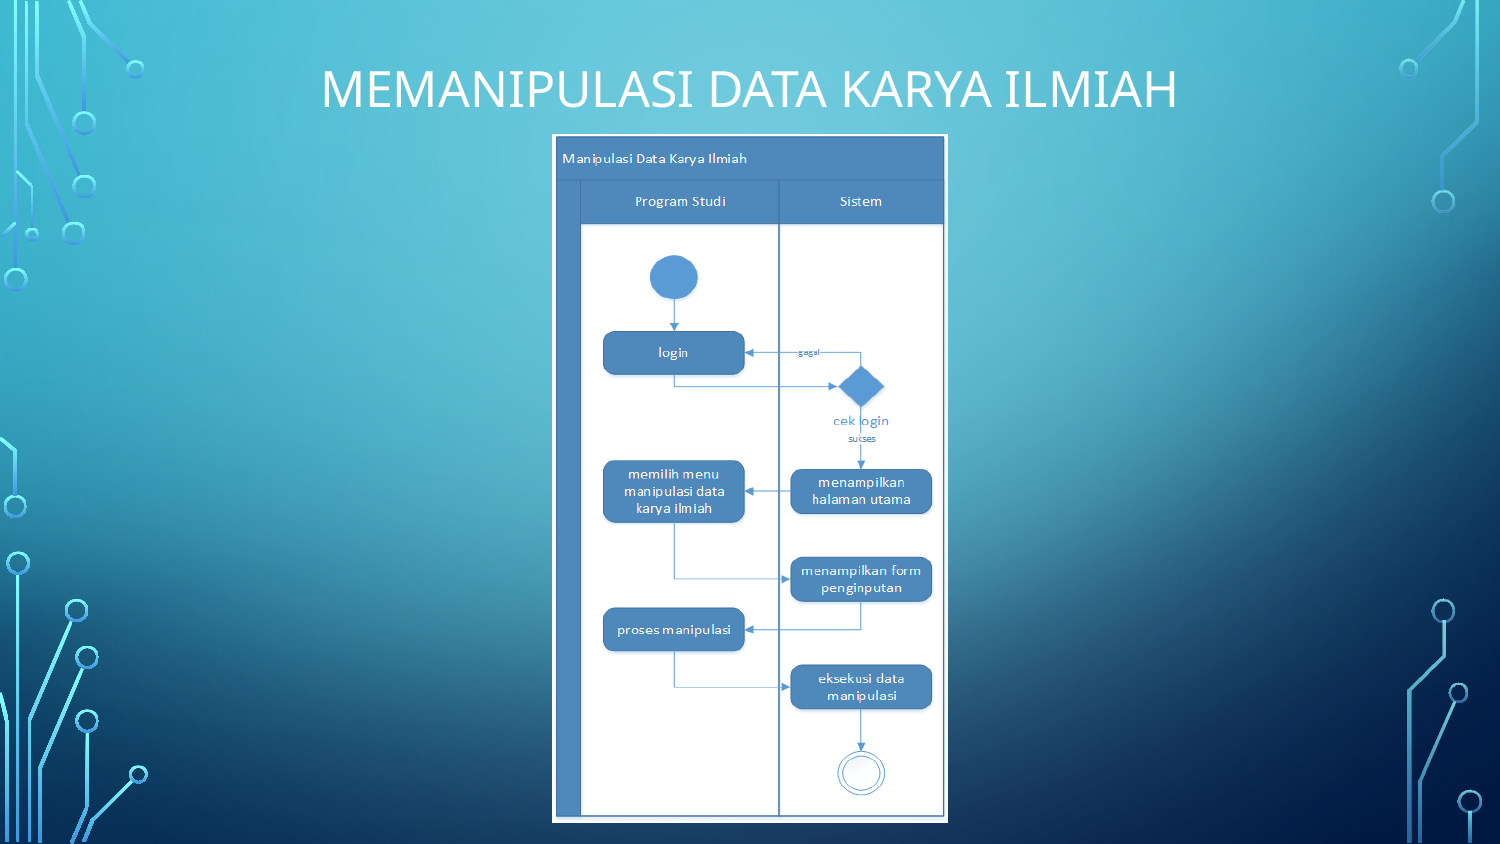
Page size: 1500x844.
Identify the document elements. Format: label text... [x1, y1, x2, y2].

title Memanipulasi data karya ilmiah [140, 0, 1360, 182]
picture [552, 134, 948, 824]
